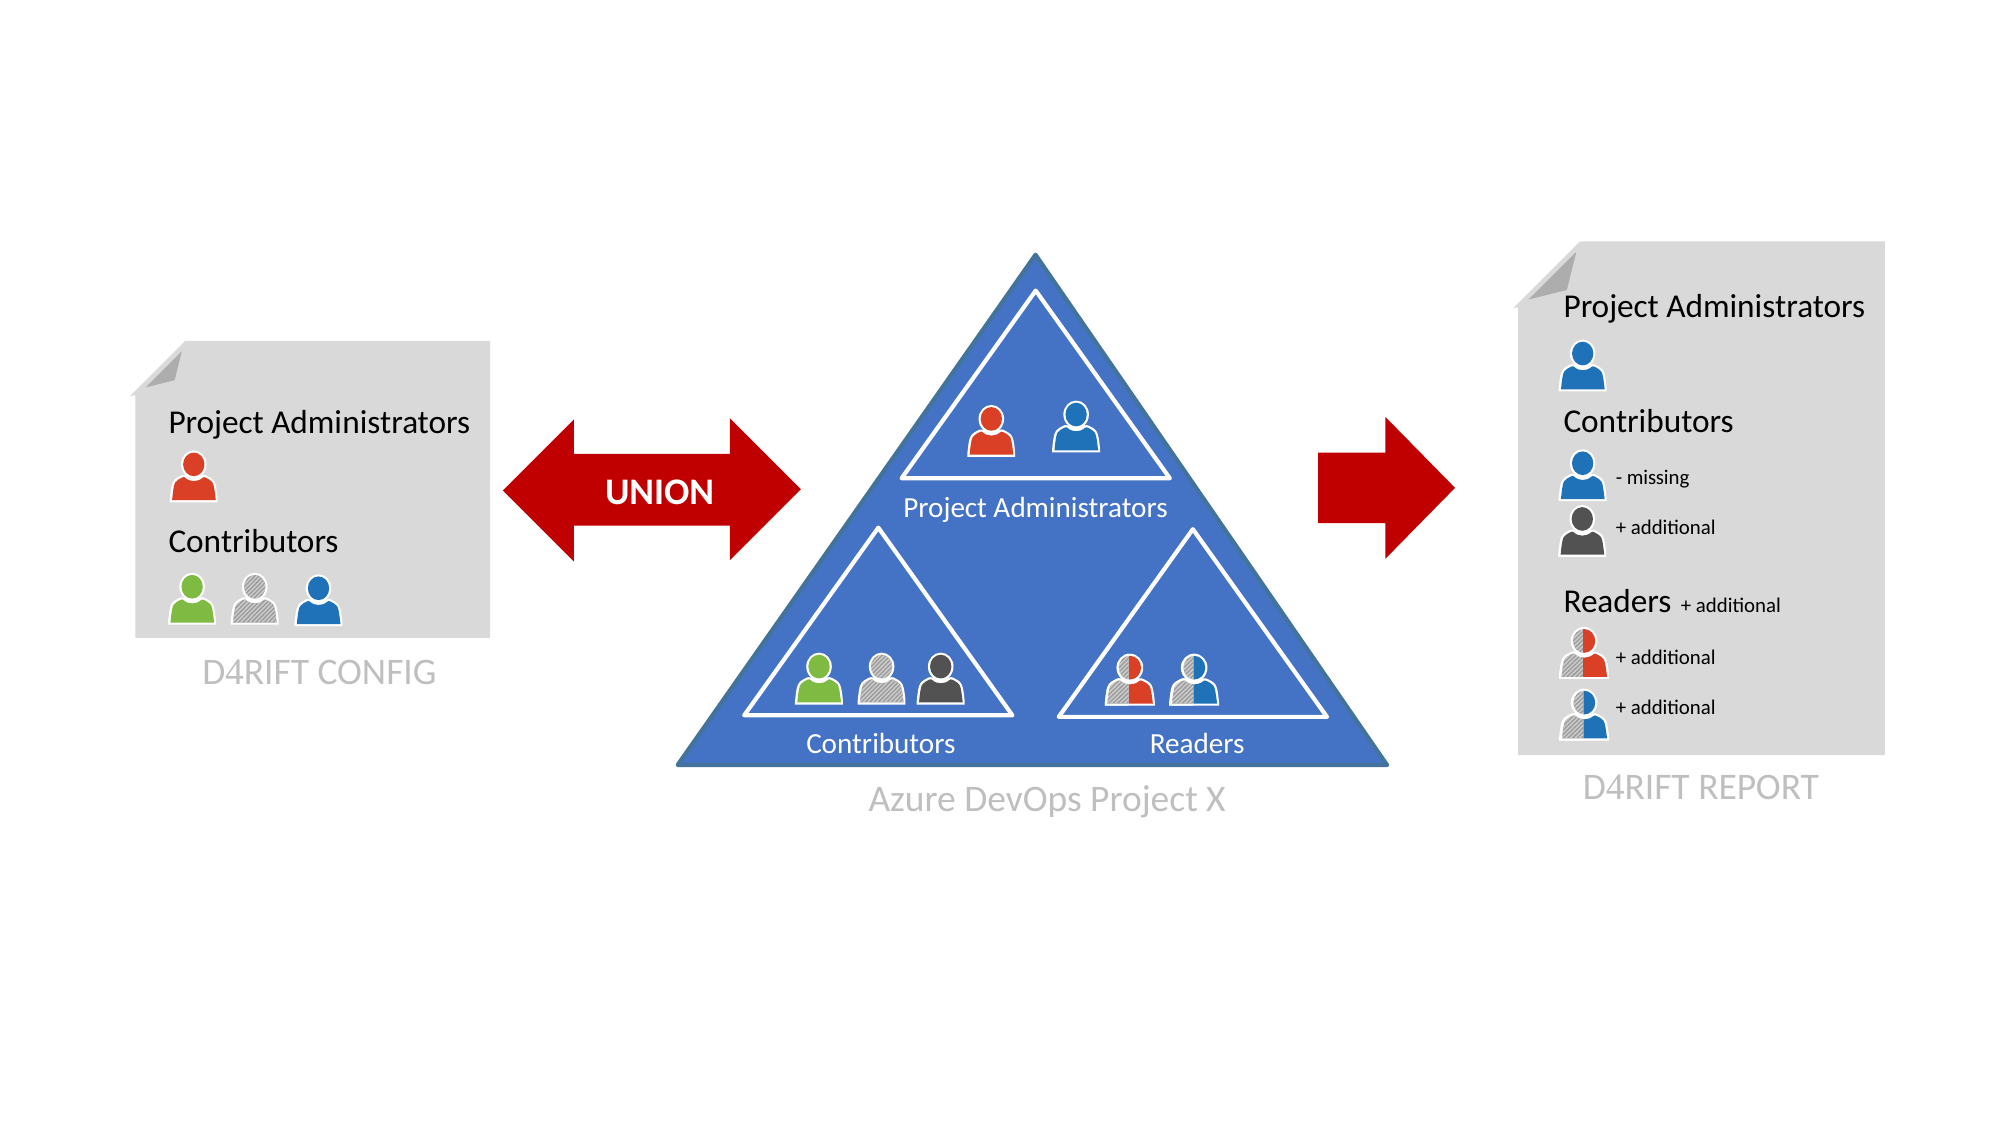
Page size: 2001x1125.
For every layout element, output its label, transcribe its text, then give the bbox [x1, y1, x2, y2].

picture [856, 651, 906, 705]
text_box [502, 419, 729, 562]
picture [293, 573, 343, 627]
picture [1050, 399, 1101, 453]
text_box DRIFT CONFIG [187, 639, 452, 700]
text_box Project Administrators Contributors - missing + additional Readers + additional + additional + additional [1548, 276, 1881, 776]
picture [915, 651, 965, 705]
picture [168, 449, 218, 503]
text_box [1517, 242, 1884, 754]
text_box [1057, 528, 1328, 718]
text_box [1557, 687, 1609, 741]
text_box [676, 253, 1388, 767]
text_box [1167, 652, 1219, 707]
picture [1557, 448, 1607, 502]
text_box Azure DevOps Project X [853, 766, 1242, 827]
text_box UNION [553, 418, 801, 561]
text_box [1318, 416, 1456, 559]
text_box [134, 342, 489, 637]
text_box [900, 289, 1171, 480]
text_box Readers [1135, 718, 1260, 767]
text_box Project Administrators [888, 480, 1183, 531]
picture [1557, 338, 1607, 392]
picture [793, 651, 843, 705]
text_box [1103, 652, 1155, 707]
text_box DRIFT REPORT [1568, 754, 1835, 814]
text_box [743, 526, 1014, 717]
picture [166, 571, 217, 626]
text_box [1557, 625, 1609, 680]
text_box Project Administrators Contributors [153, 392, 486, 567]
text_box Contributors [791, 717, 971, 767]
picture [1557, 503, 1607, 558]
picture [229, 571, 279, 626]
picture [966, 403, 1016, 458]
